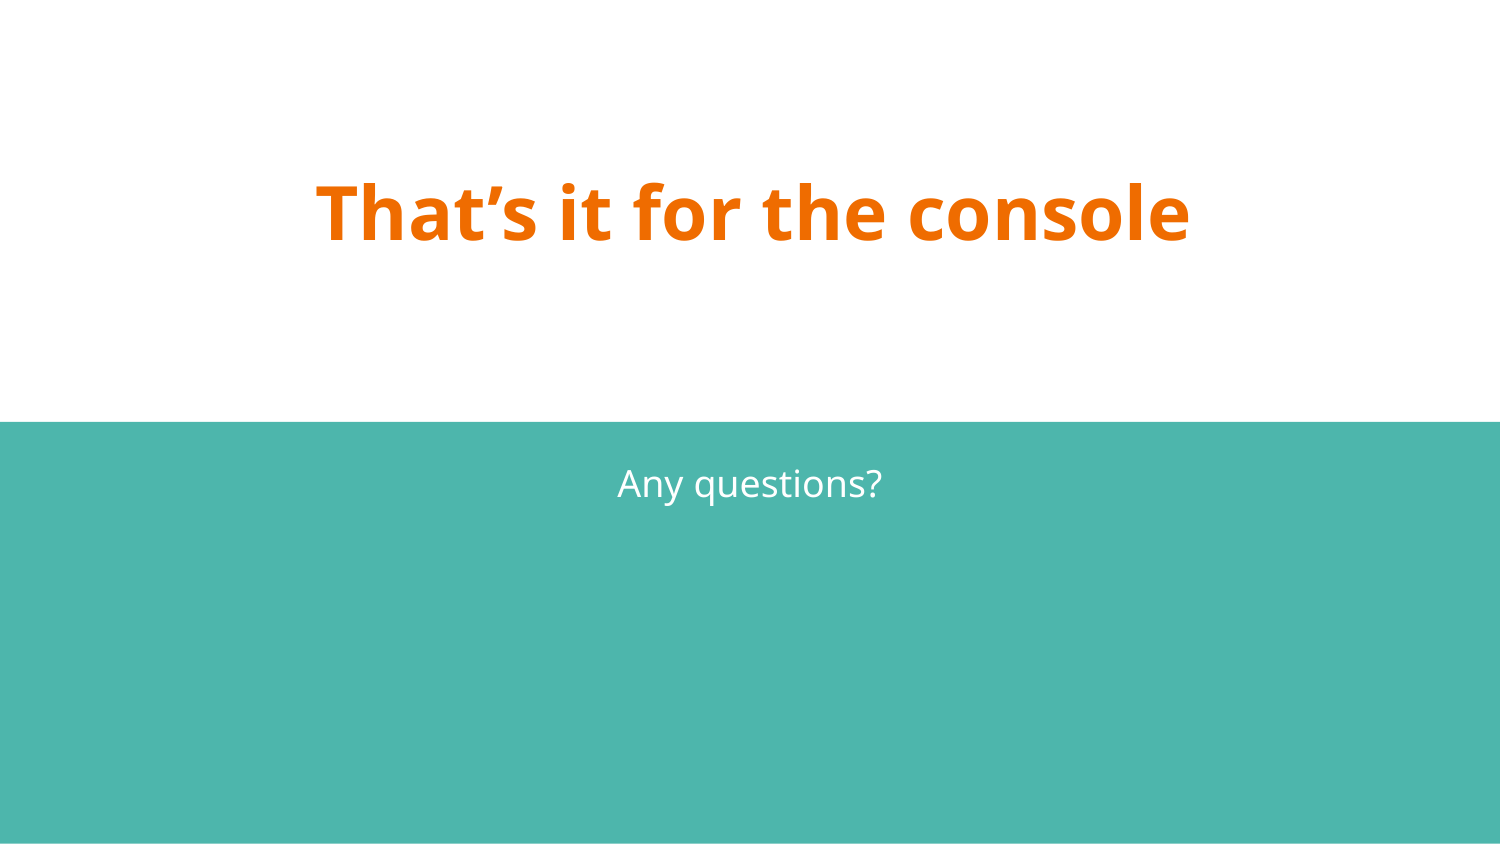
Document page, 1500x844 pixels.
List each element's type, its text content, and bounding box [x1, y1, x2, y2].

list Any questions? [51, 207, 1449, 750]
title That’s it for the console [51, 133, 1458, 289]
